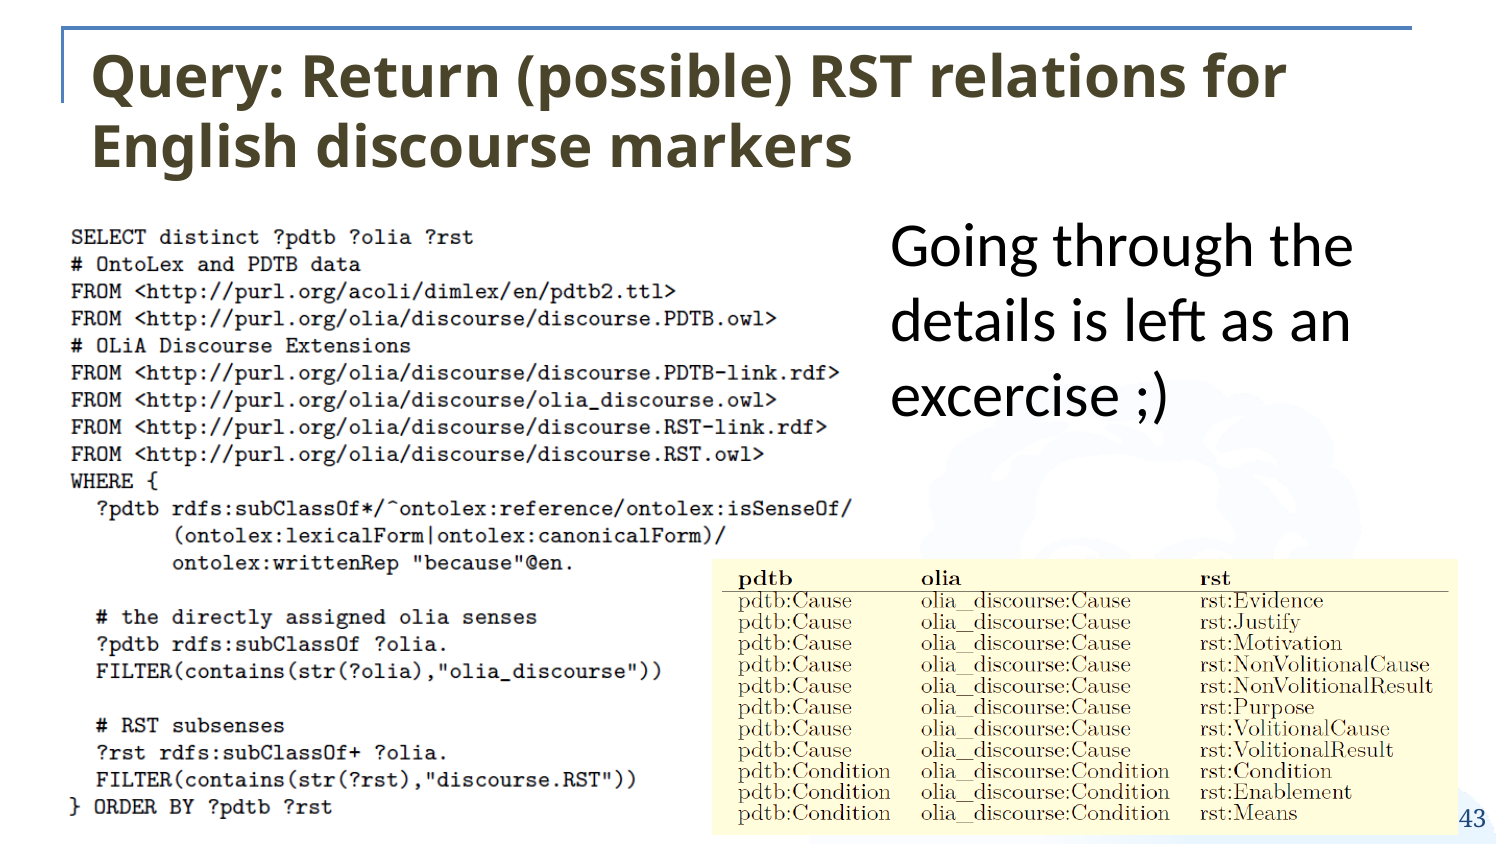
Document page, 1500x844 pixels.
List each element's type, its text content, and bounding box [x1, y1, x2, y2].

list Going through the details is left as an excercise ;) [875, 196, 1425, 557]
slide_number 43 [1455, 787, 1500, 844]
title Query: Return (possible) RST relations for English discourse markers [75, 32, 1425, 173]
picture [62, 221, 1458, 835]
